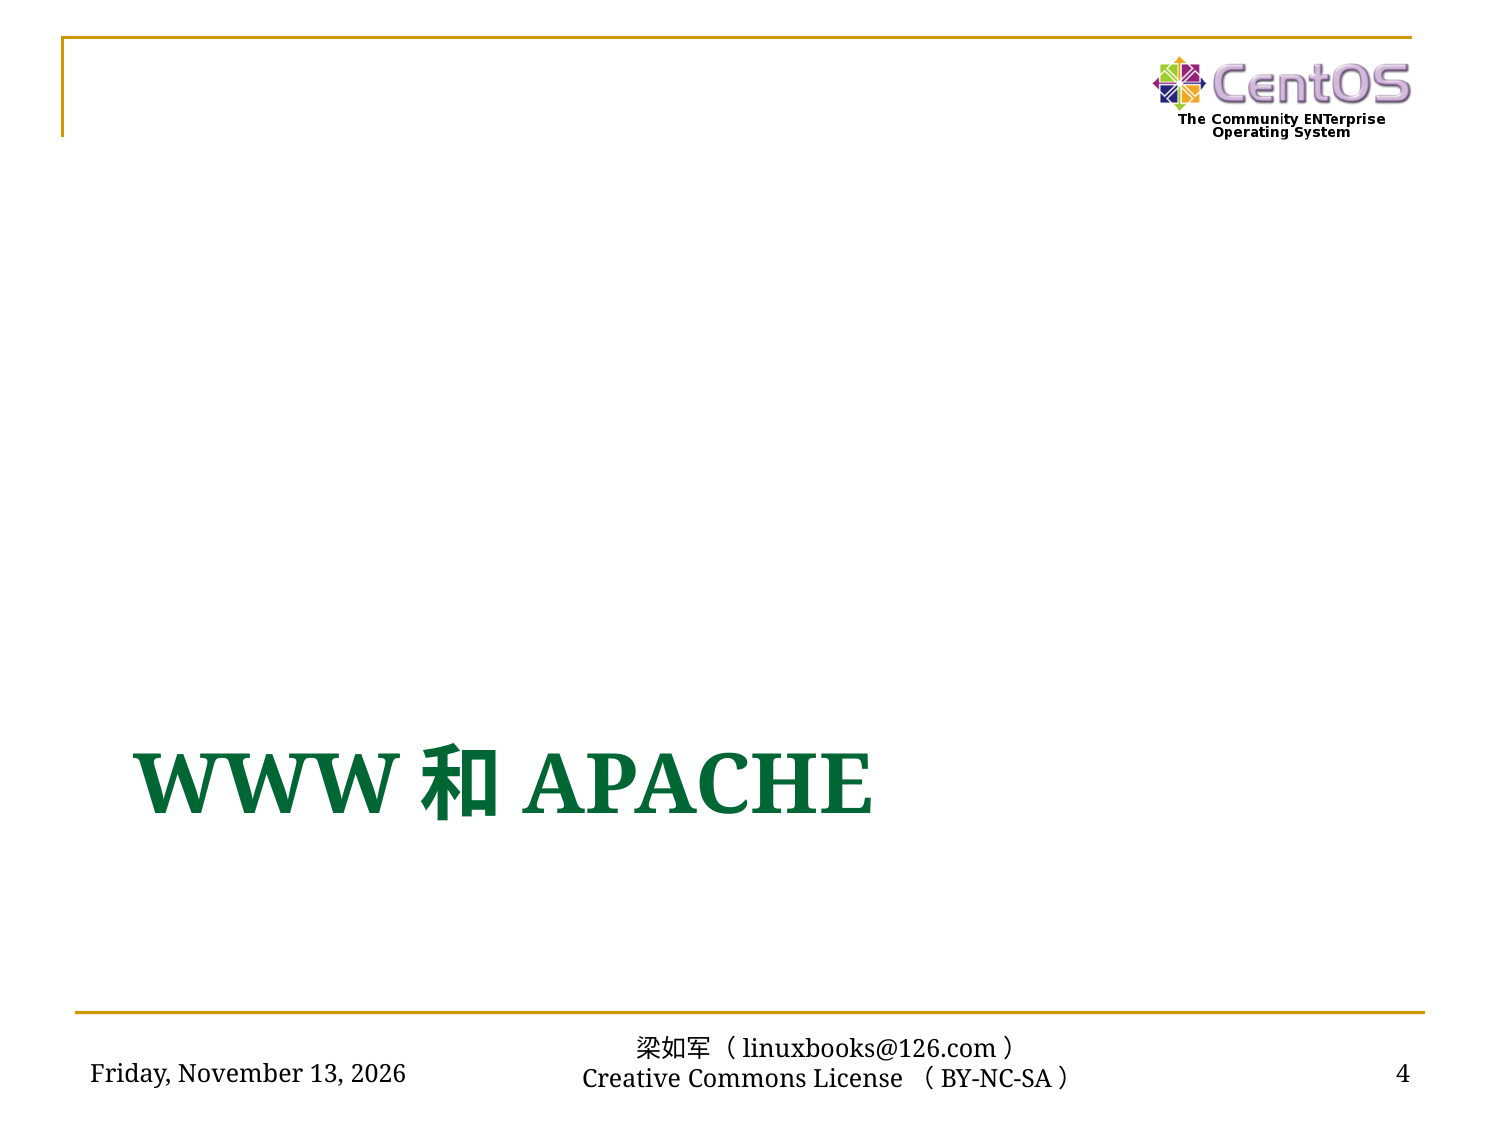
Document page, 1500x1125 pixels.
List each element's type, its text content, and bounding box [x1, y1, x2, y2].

slide_number 4 [1074, 1023, 1426, 1100]
title WWW和Apache [118, 722, 1394, 947]
picture [1151, 54, 1412, 140]
footer 梁如军（linuxbooks@126.com） Creative Commons License（BY-NC-SA） [395, 1024, 1270, 1101]
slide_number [74, 1023, 426, 1100]
